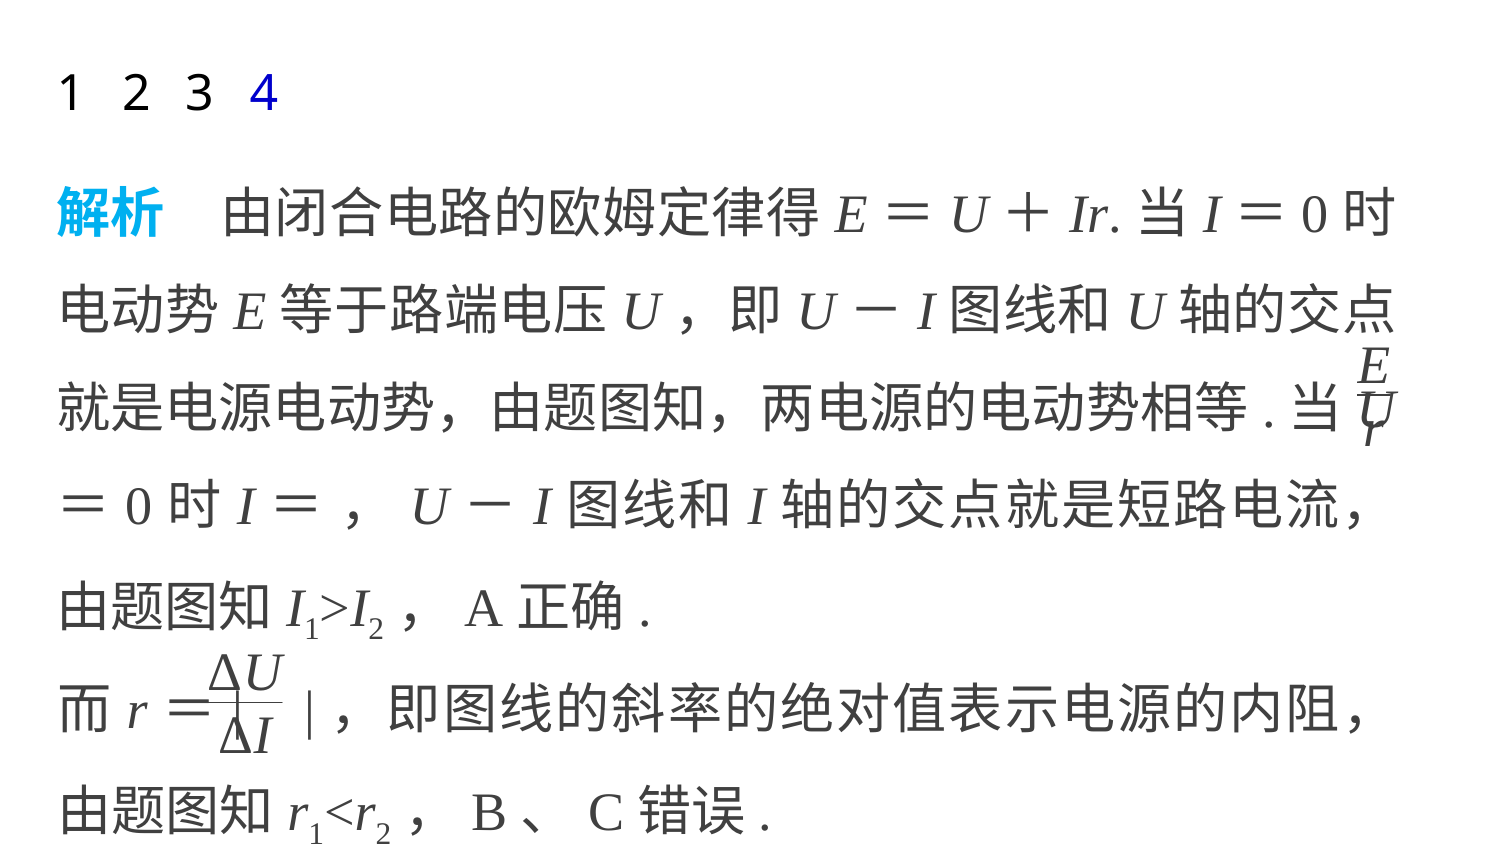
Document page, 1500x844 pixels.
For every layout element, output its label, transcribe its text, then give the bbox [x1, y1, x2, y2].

text_box 4 [232, 54, 290, 127]
text_box 1 [39, 54, 97, 127]
text_box 2 [105, 54, 162, 127]
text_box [42, 634, 1413, 836]
text_box 3 [168, 54, 225, 127]
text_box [40, 138, 1425, 635]
